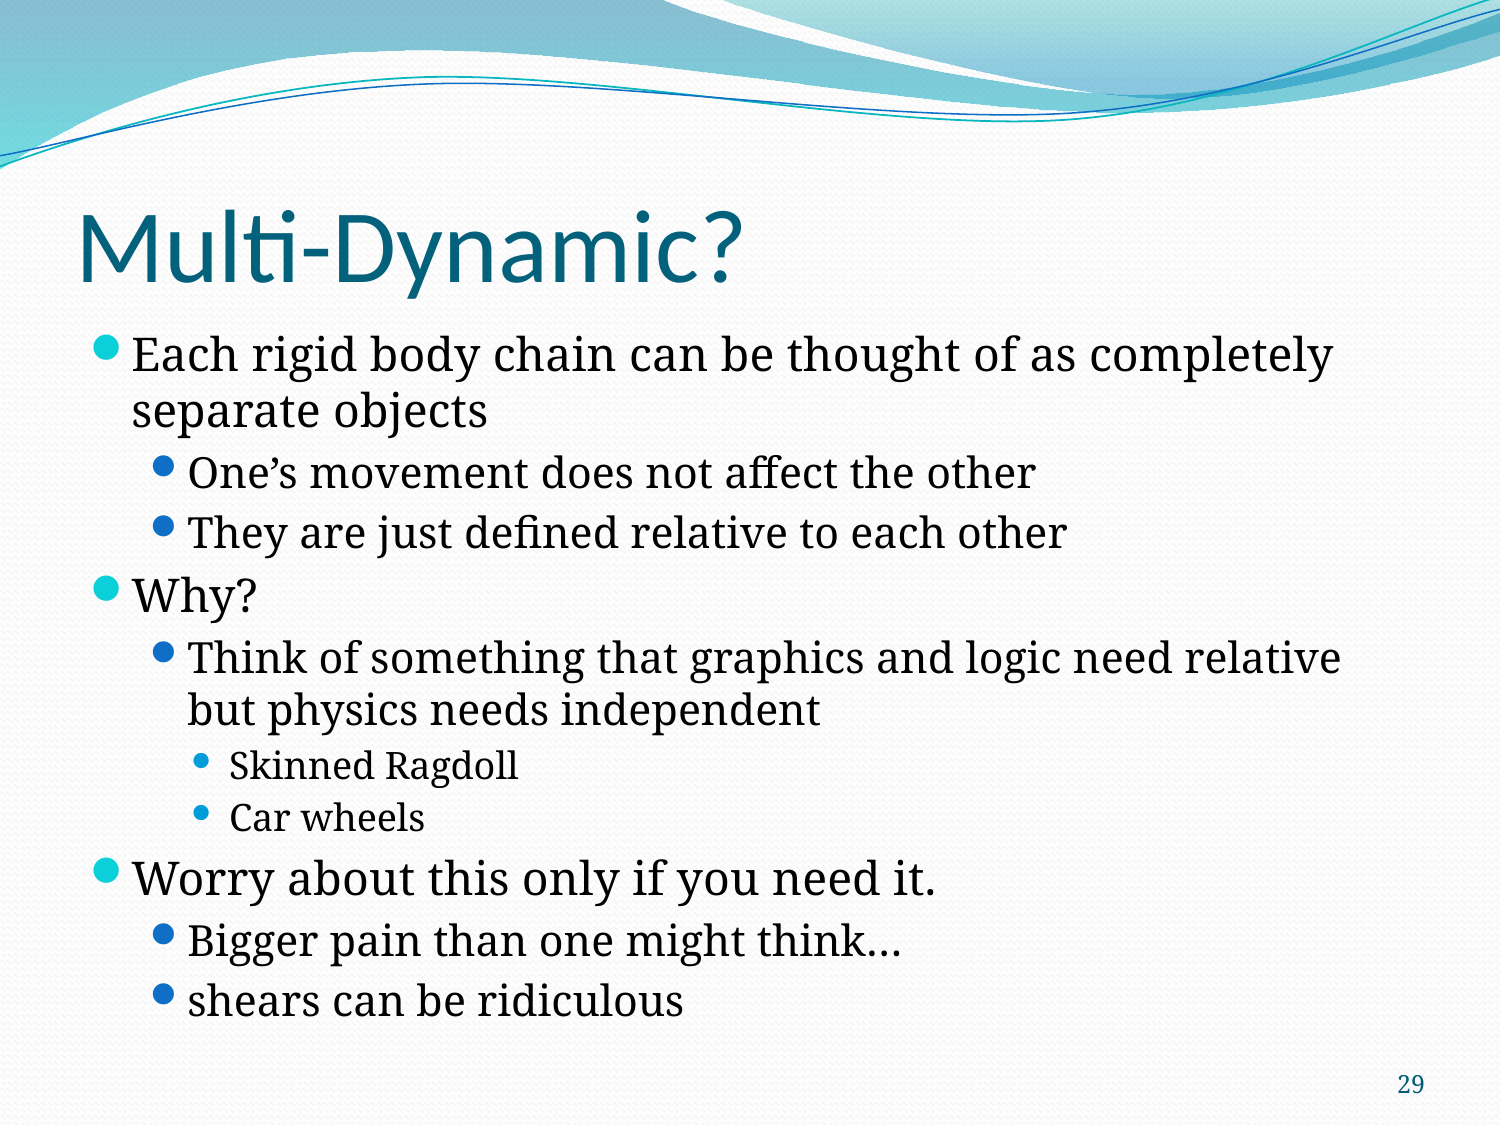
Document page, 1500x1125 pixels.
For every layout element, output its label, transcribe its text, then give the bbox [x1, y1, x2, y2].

title Multi-Dynamic? [75, 115, 1425, 303]
slide_number 29 [1299, 1042, 1425, 1103]
list Each rigid body chain can be thought of as completely separate objects One’s movement does not affect the other They are just defined relative to each other Why? Think of something that graphics and logic need relative but physics needs independent Skinned Ragdoll Car wheels Worry about this only if you need it. Bigger pain than one might think… shears can be ridiculous [75, 317, 1425, 1038]
